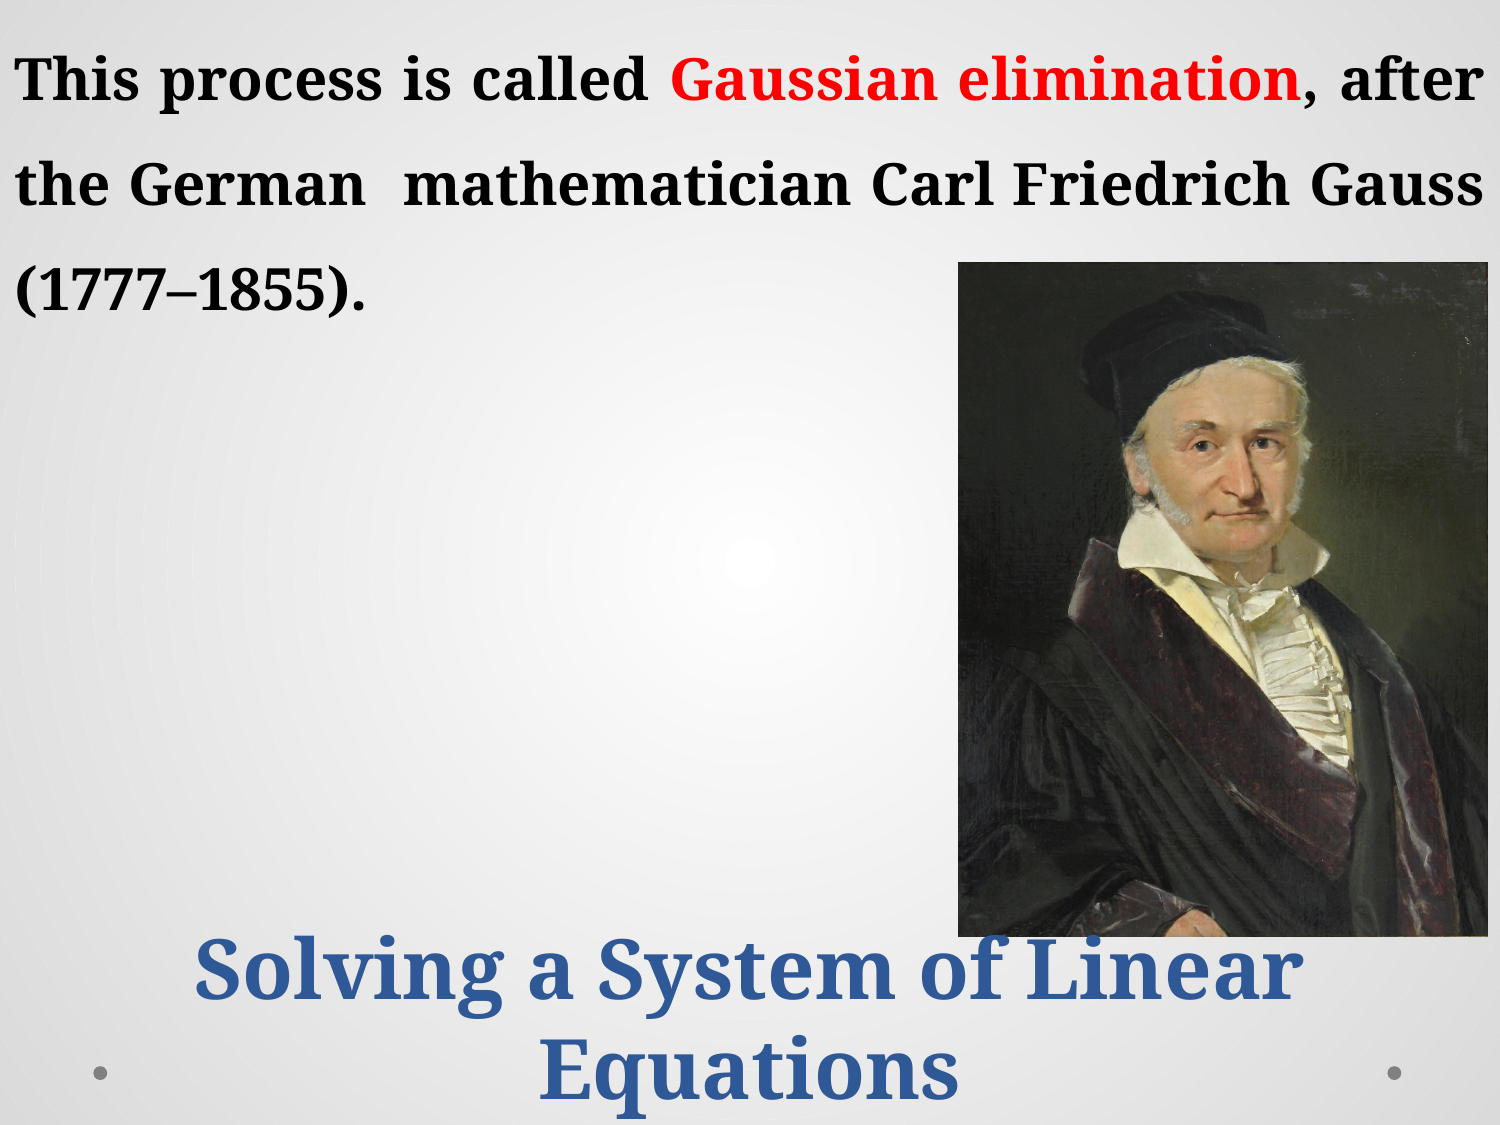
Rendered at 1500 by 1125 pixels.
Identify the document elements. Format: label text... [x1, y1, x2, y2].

text_box This process is called Gaussian elimination, after the German mathematician Carl Friedrich Gauss (1777–1855). [0, 0, 1500, 330]
picture [958, 262, 1488, 937]
text_box Solving a System of Linear Equations [12, 1012, 1488, 1124]
